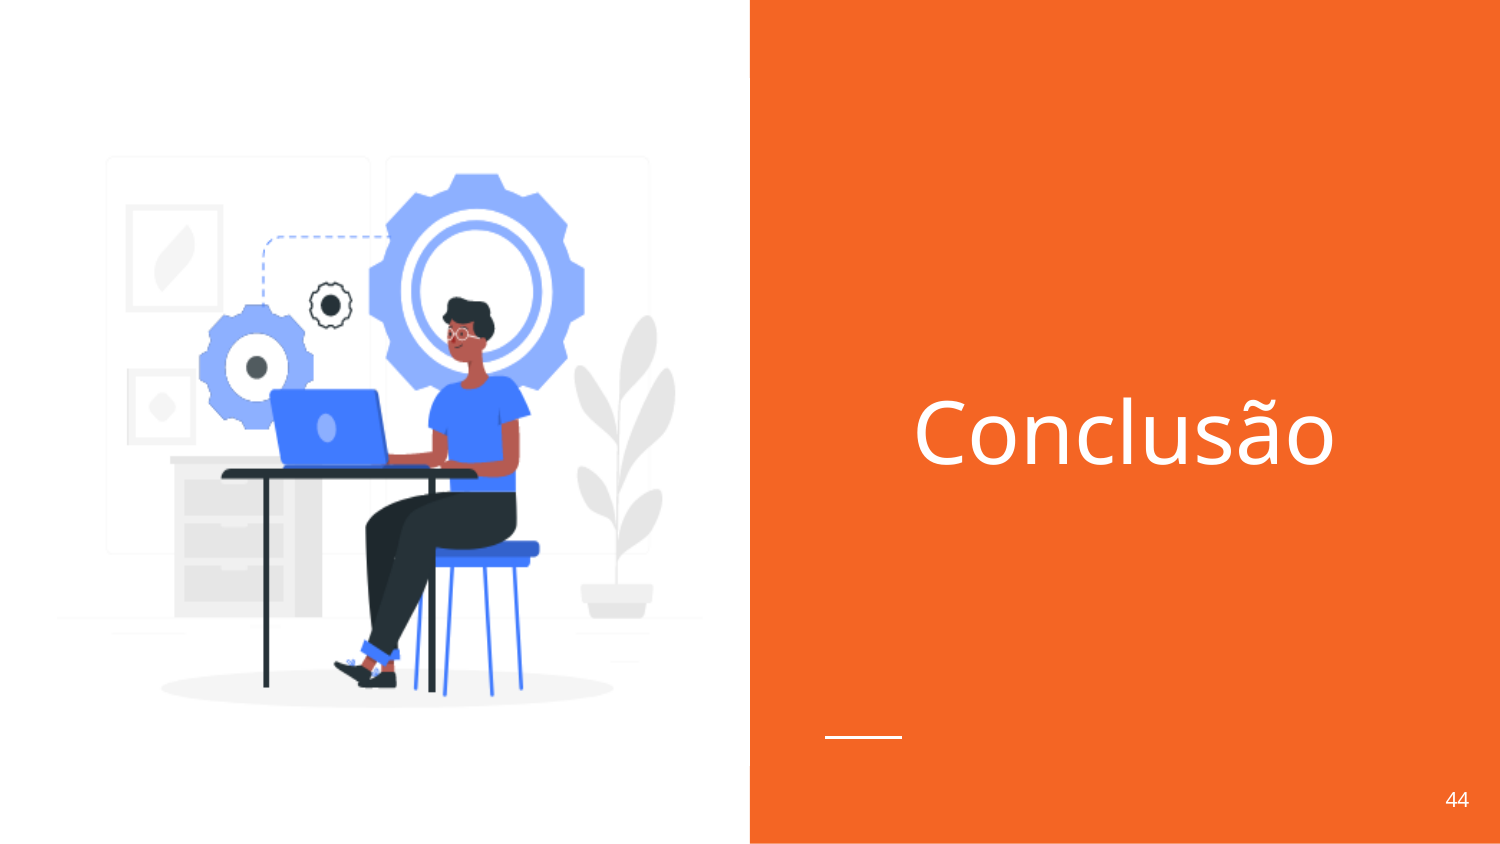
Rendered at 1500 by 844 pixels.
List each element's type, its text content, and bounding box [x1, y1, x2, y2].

slide_number ‹#› [1394, 769, 1484, 834]
picture [57, 77, 751, 766]
list Conclusão [810, 118, 1440, 725]
